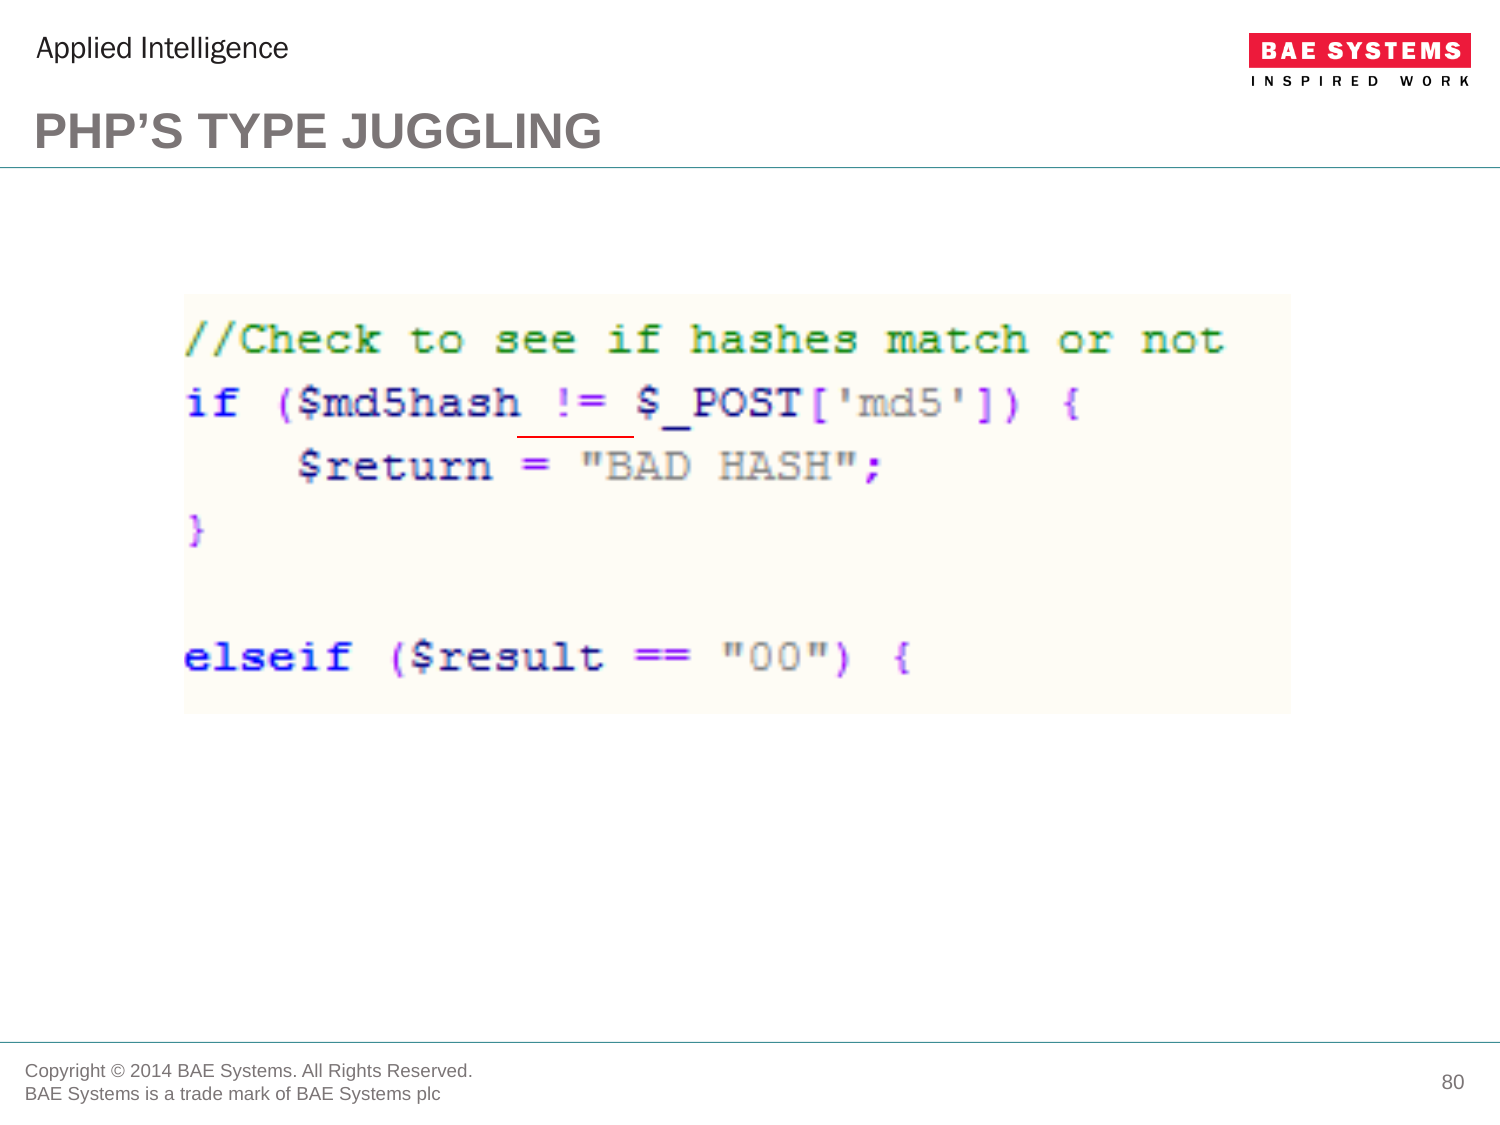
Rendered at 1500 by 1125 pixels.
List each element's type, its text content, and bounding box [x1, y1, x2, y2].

title PHP’S TYpe juggling [19, 79, 1428, 167]
picture [183, 293, 1291, 714]
picture [1249, 33, 1471, 86]
